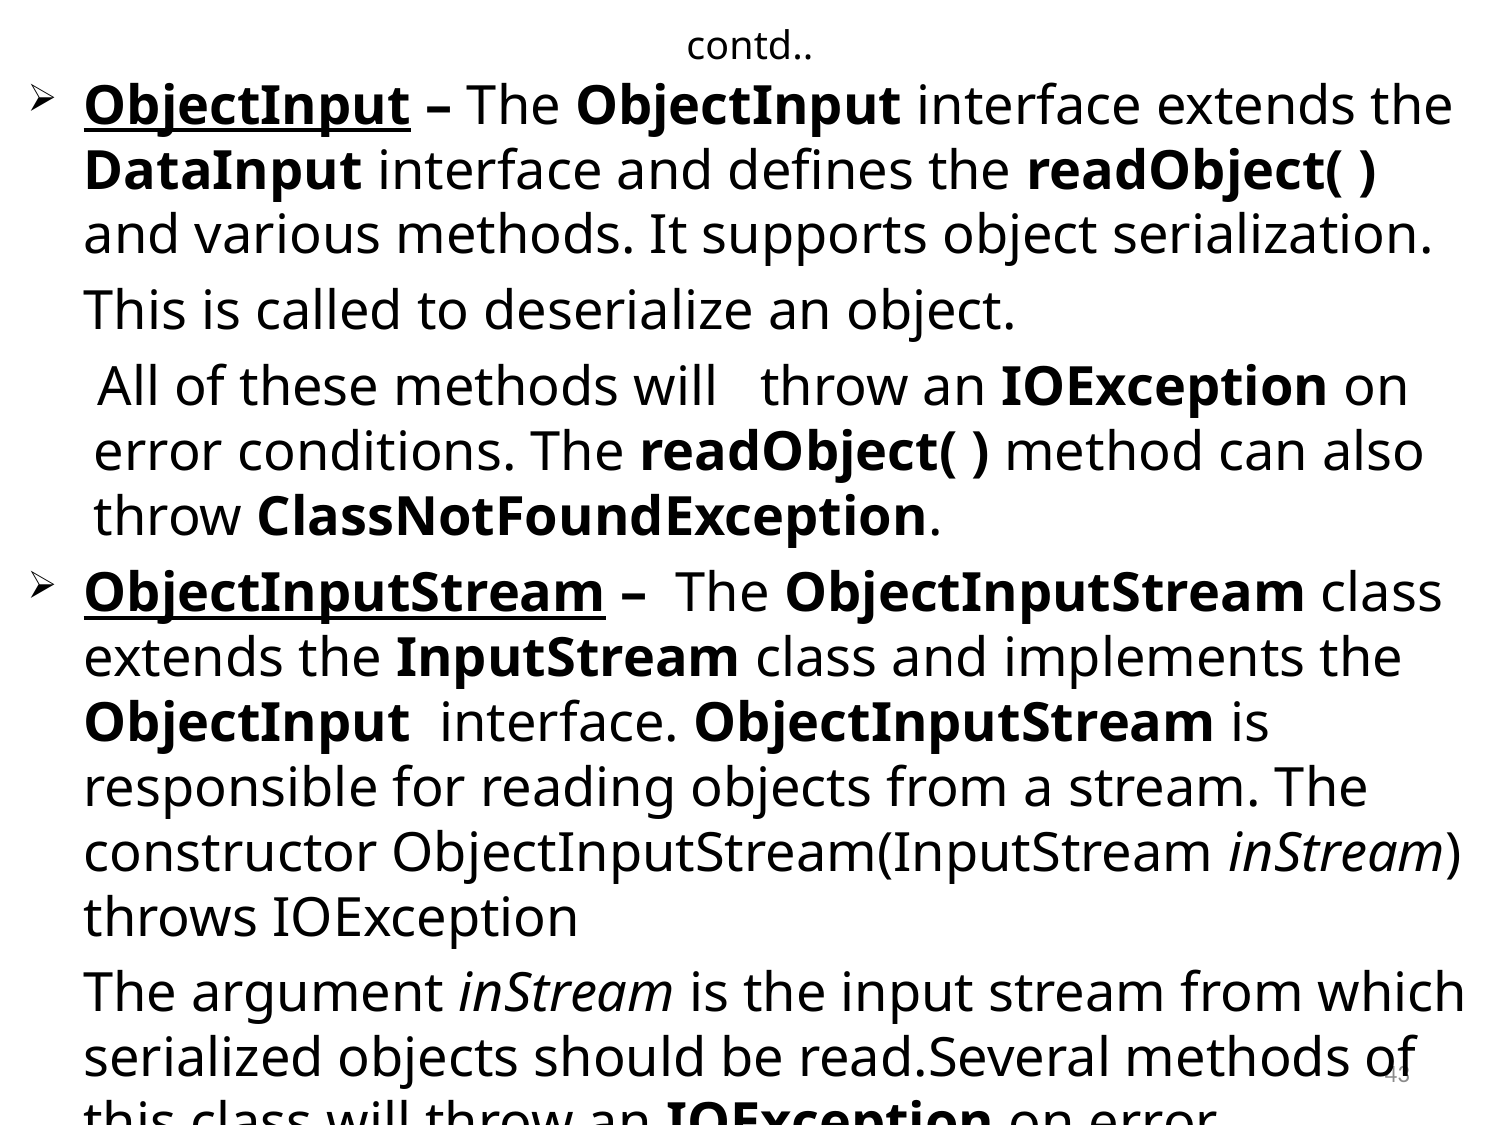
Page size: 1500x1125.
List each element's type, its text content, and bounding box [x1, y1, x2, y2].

title contd.. [0, 12, 1500, 75]
list ObjectInput – The ObjectInput interface extends the DataInput interface and defines the readObject( ) and various methods. It supports object serialization. This is called to deserialize an object. All of these methods will throw an IOException on error conditions. The readObject( ) method can also throw ClassNotFoundException. ObjectInputStream – The ObjectInputStream class extends the InputStream class and implements the ObjectInput interface. ObjectInputStream is responsible for reading objects from a stream. The constructor ObjectInputStream(InputStream inStream) throws IOException The argument inStream is the input stream from which serialized objects should be read.Several methods of this class will throw an IOException on error conditions. [12, 62, 1488, 1100]
slide_number 43 [1074, 1042, 1425, 1103]
